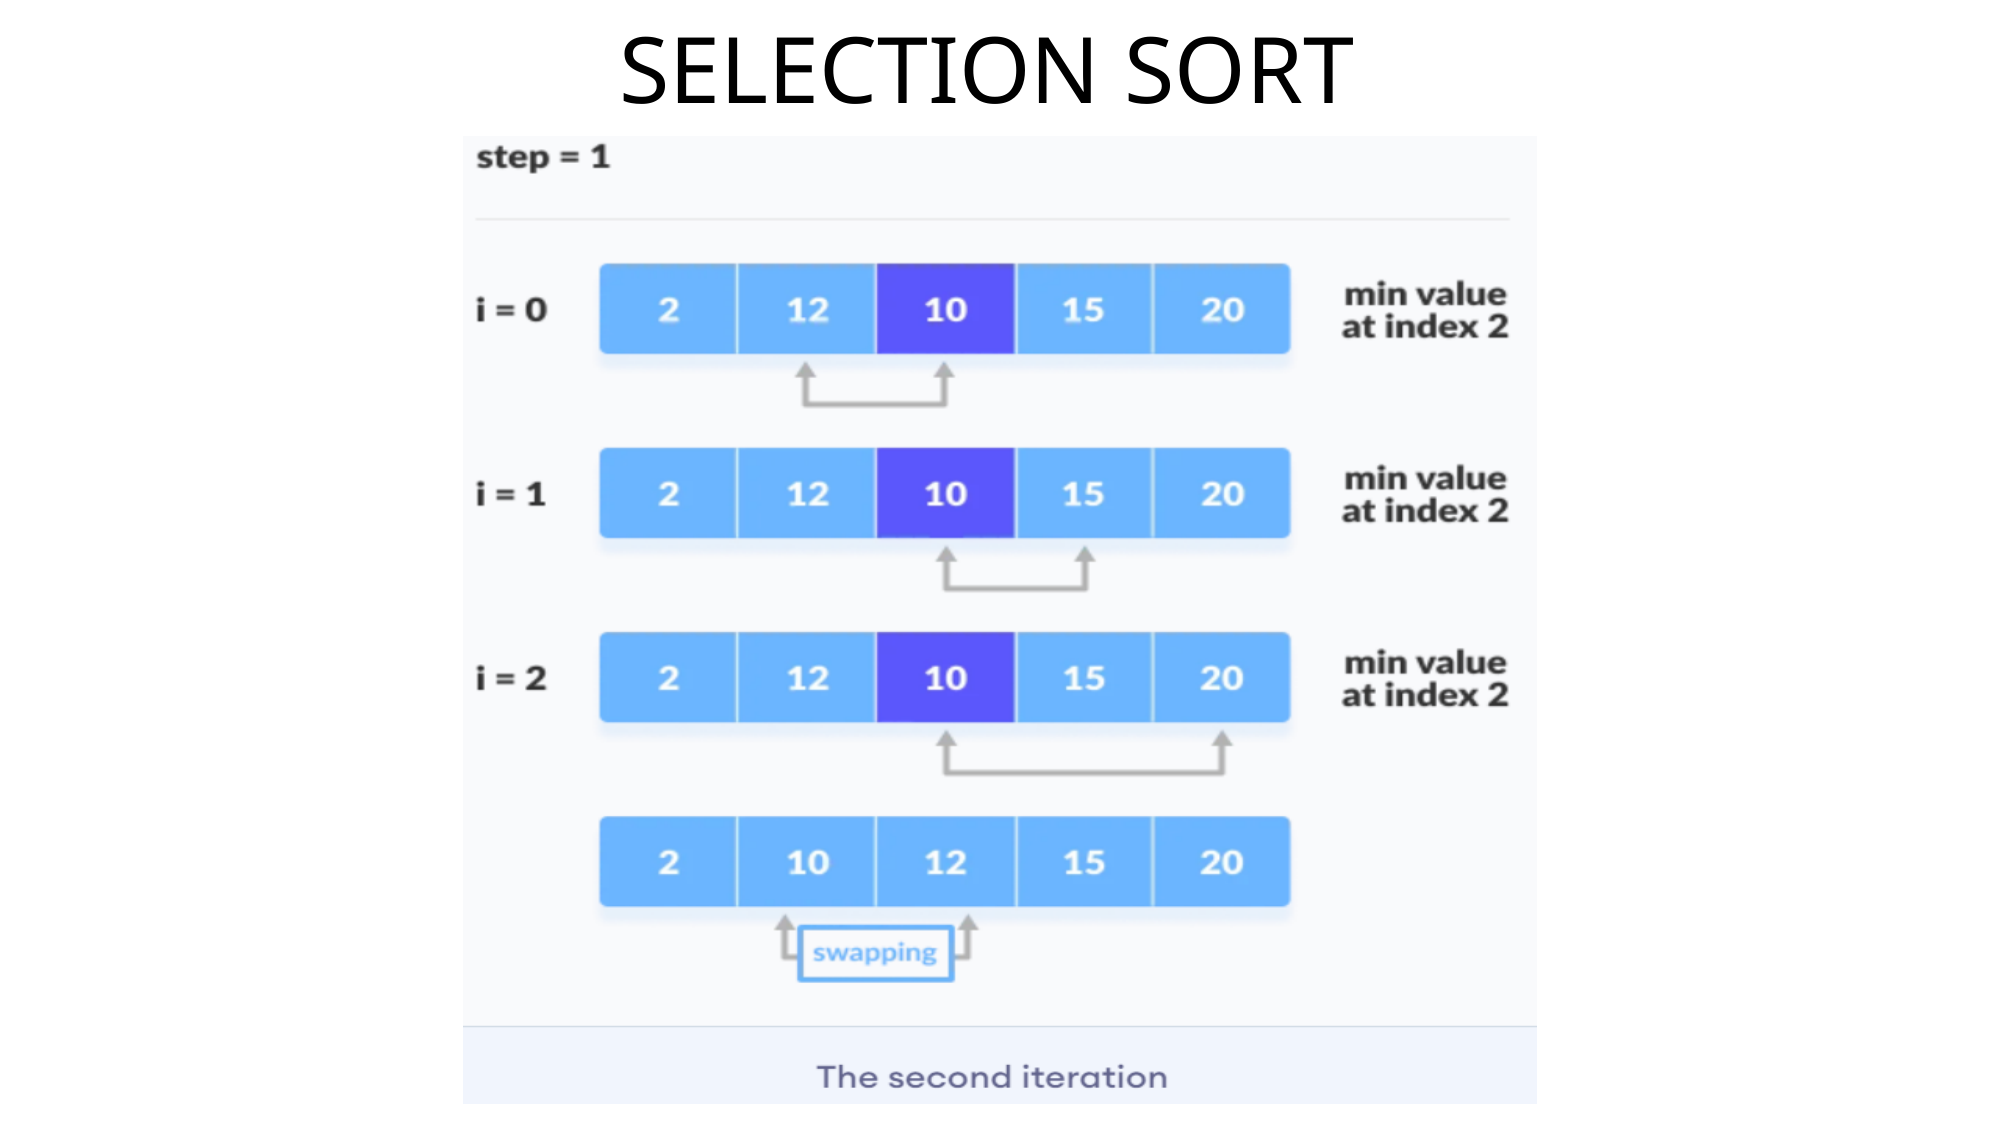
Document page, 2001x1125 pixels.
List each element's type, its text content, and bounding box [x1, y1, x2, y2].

picture [463, 136, 1537, 1104]
title SELECTION SORT [604, 11, 1408, 136]
